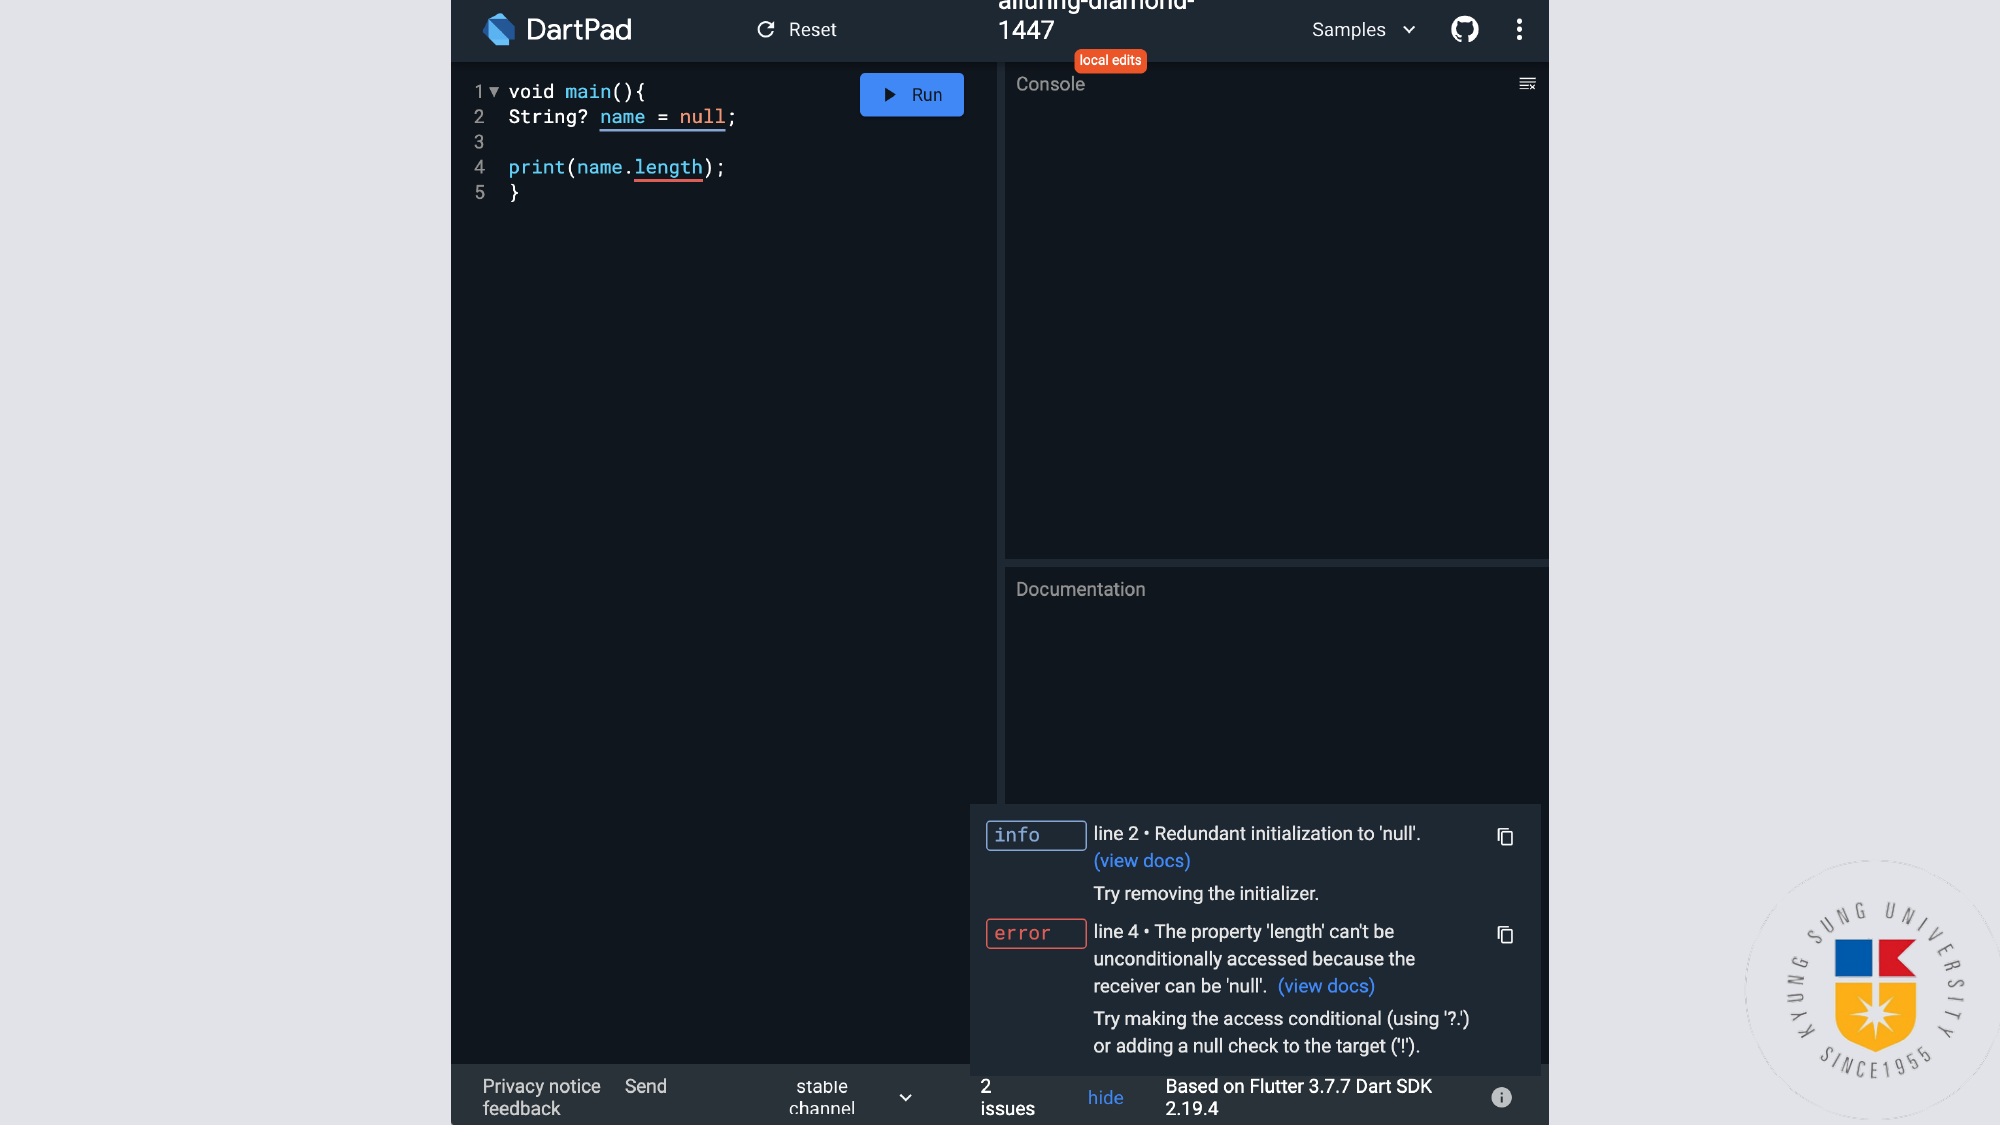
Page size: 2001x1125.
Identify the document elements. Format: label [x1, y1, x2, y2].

picture [451, 0, 2000, 1125]
